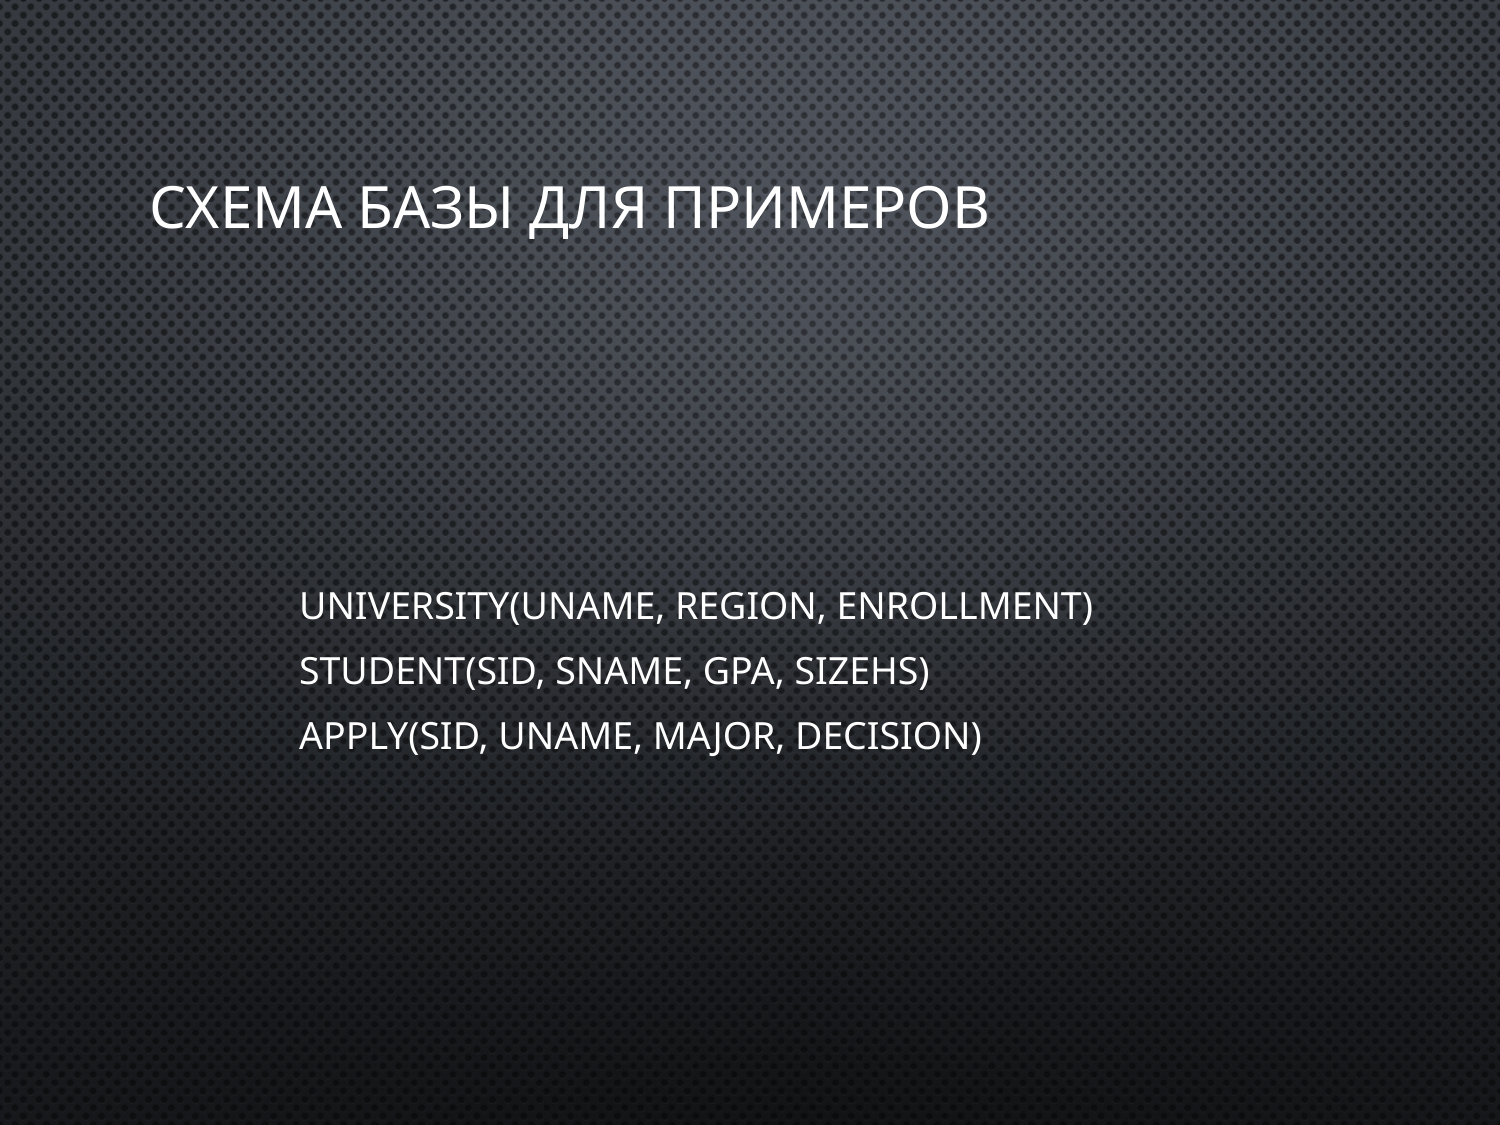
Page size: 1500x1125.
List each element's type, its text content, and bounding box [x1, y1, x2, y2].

title Схема базы для примеров [134, 97, 1367, 314]
list University(uName, region, enrollment) Student(sID, sName, GPA, sizeHS) Apply(sID, uName, major, decision) [134, 338, 1367, 1001]
